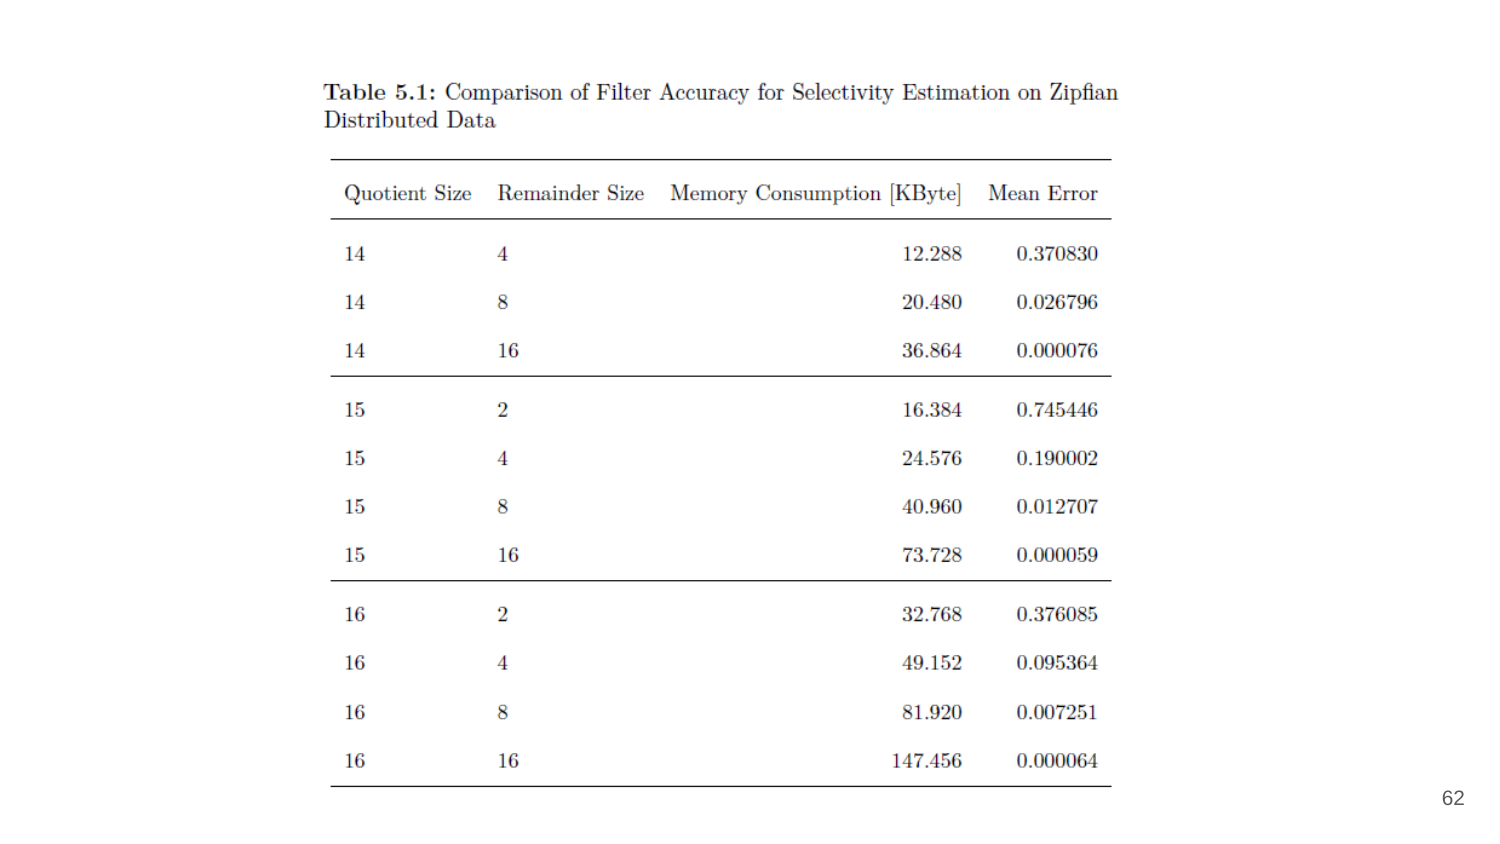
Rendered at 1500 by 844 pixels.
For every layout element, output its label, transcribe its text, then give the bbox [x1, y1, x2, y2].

slide_number 62 [1389, 764, 1480, 830]
picture [315, 71, 1131, 798]
